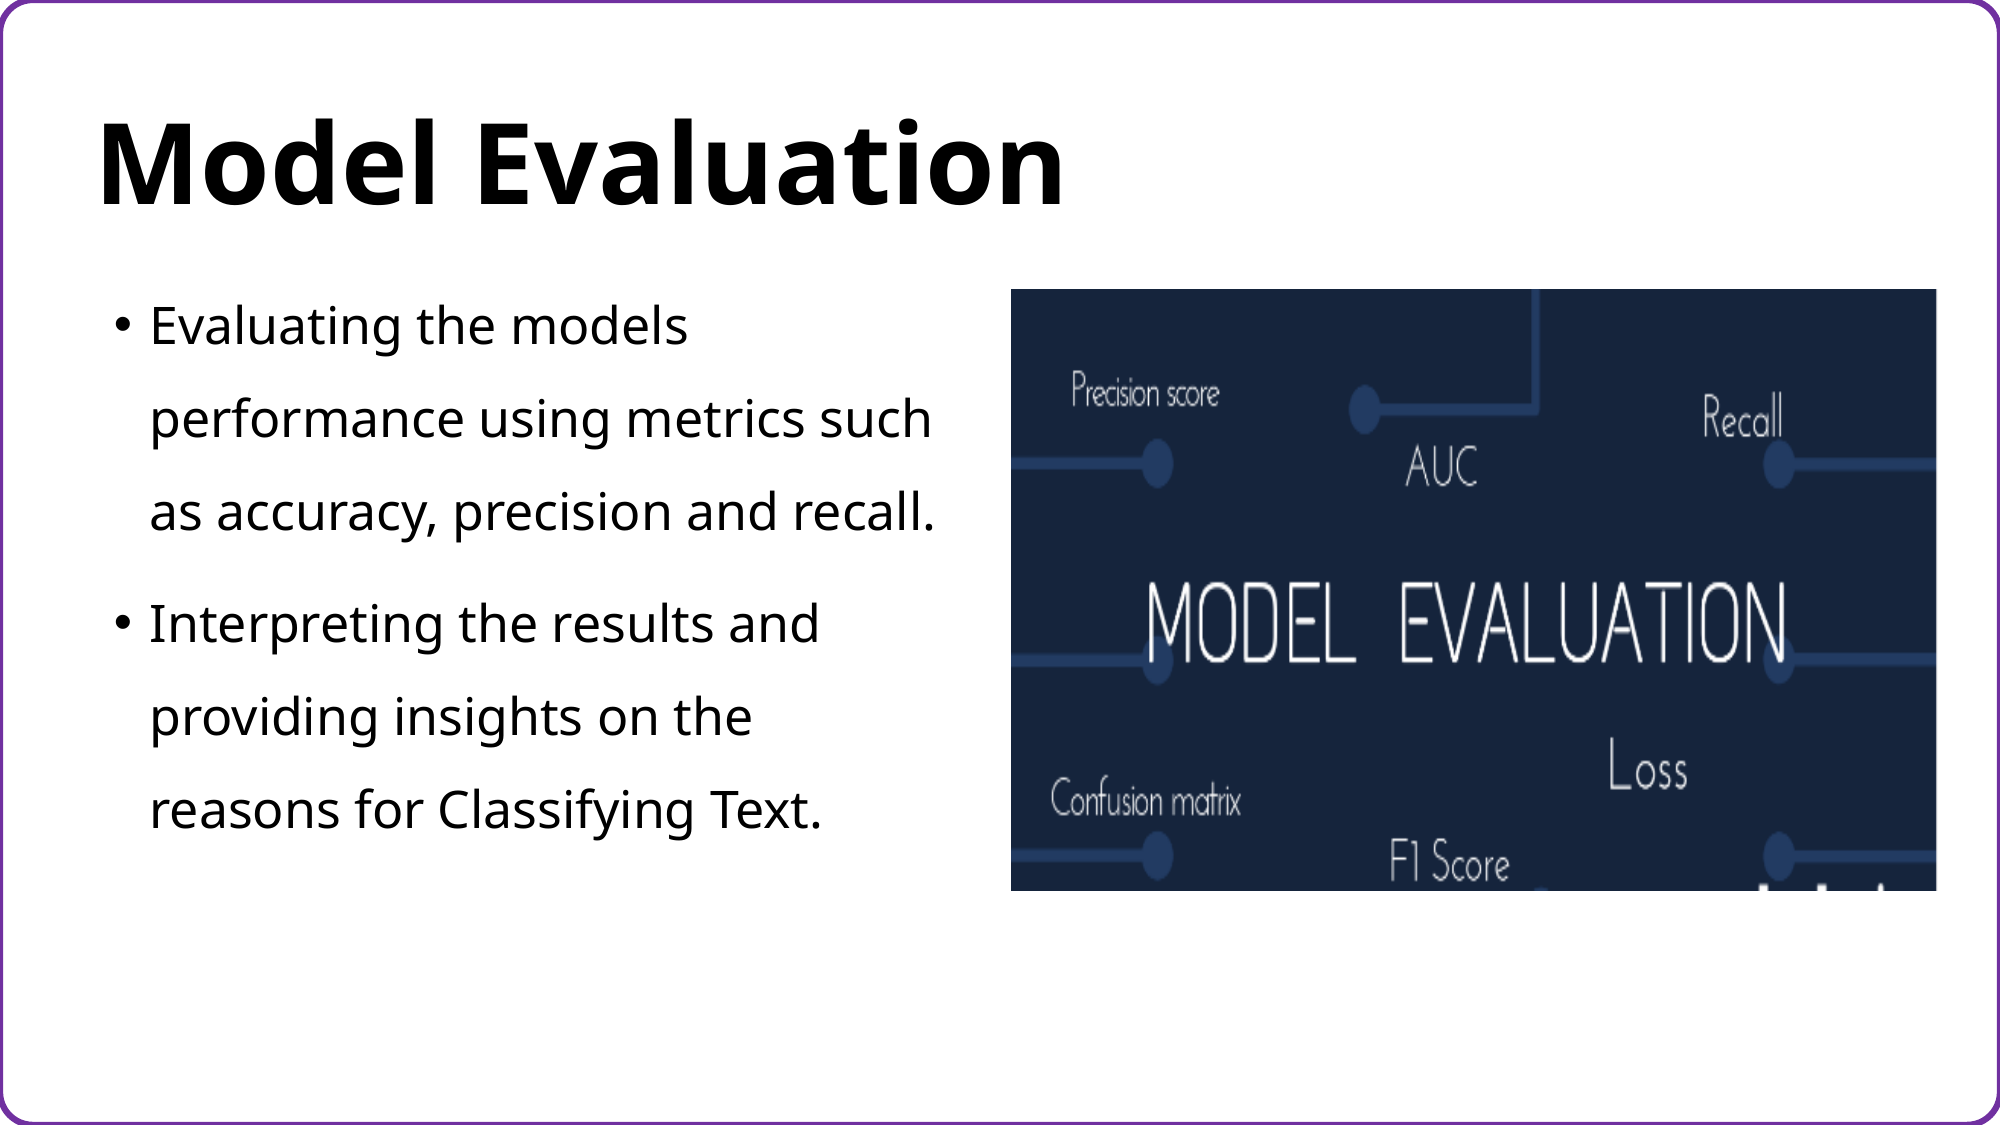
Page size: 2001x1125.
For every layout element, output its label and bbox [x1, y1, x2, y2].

picture [1011, 289, 1938, 891]
text_box [0, 0, 2000, 1125]
